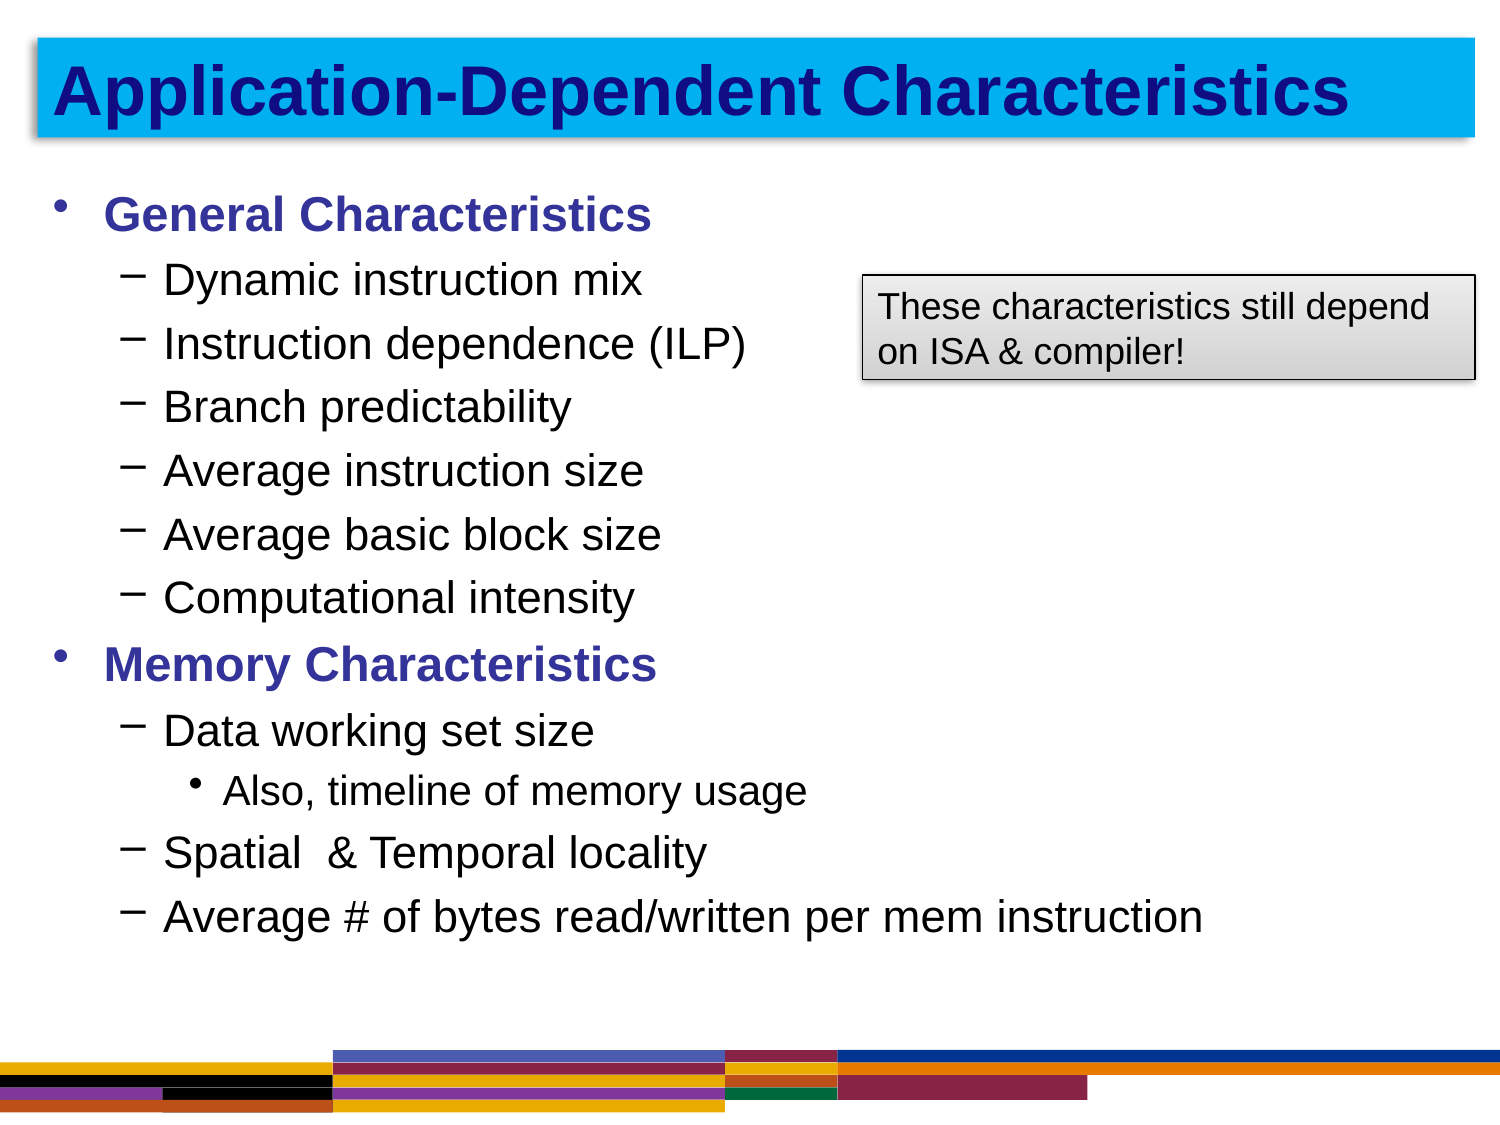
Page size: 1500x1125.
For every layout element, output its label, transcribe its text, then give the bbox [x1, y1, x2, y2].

list General Characteristics Dynamic instruction mix Instruction dependence (ILP) Branch predictability Average instruction size Average basic block size Computational intensity Memory Characteristics Data working set size Also, timeline of memory usage Spatial & Temporal locality Average # of bytes read/written per mem instruction [37, 174, 1476, 951]
text_box These characteristics still depend on ISA & compiler! [862, 274, 1476, 380]
title Application-Dependent Characteristics [37, 37, 1476, 138]
